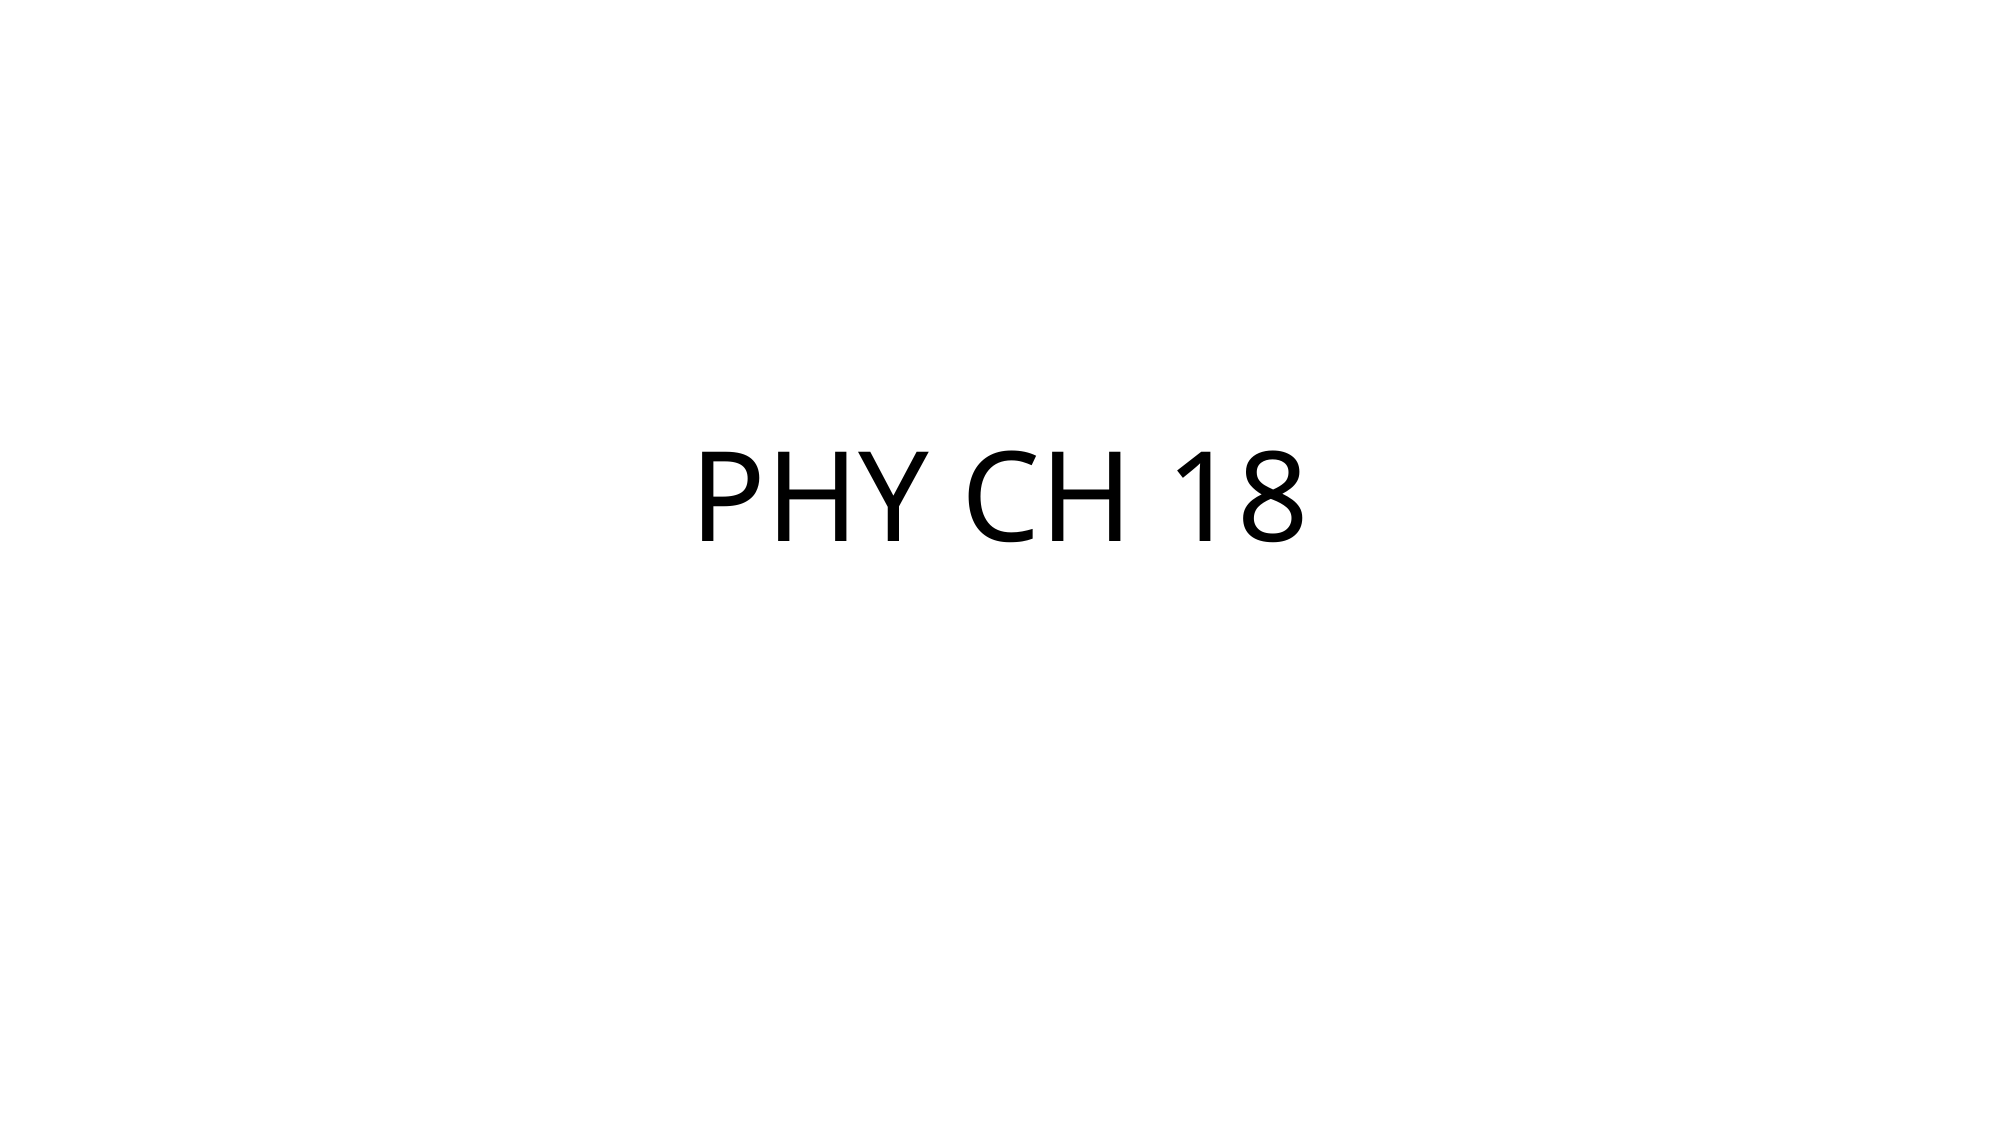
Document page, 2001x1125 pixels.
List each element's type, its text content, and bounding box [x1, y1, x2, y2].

title PHY CH 18 [249, 184, 1750, 576]
